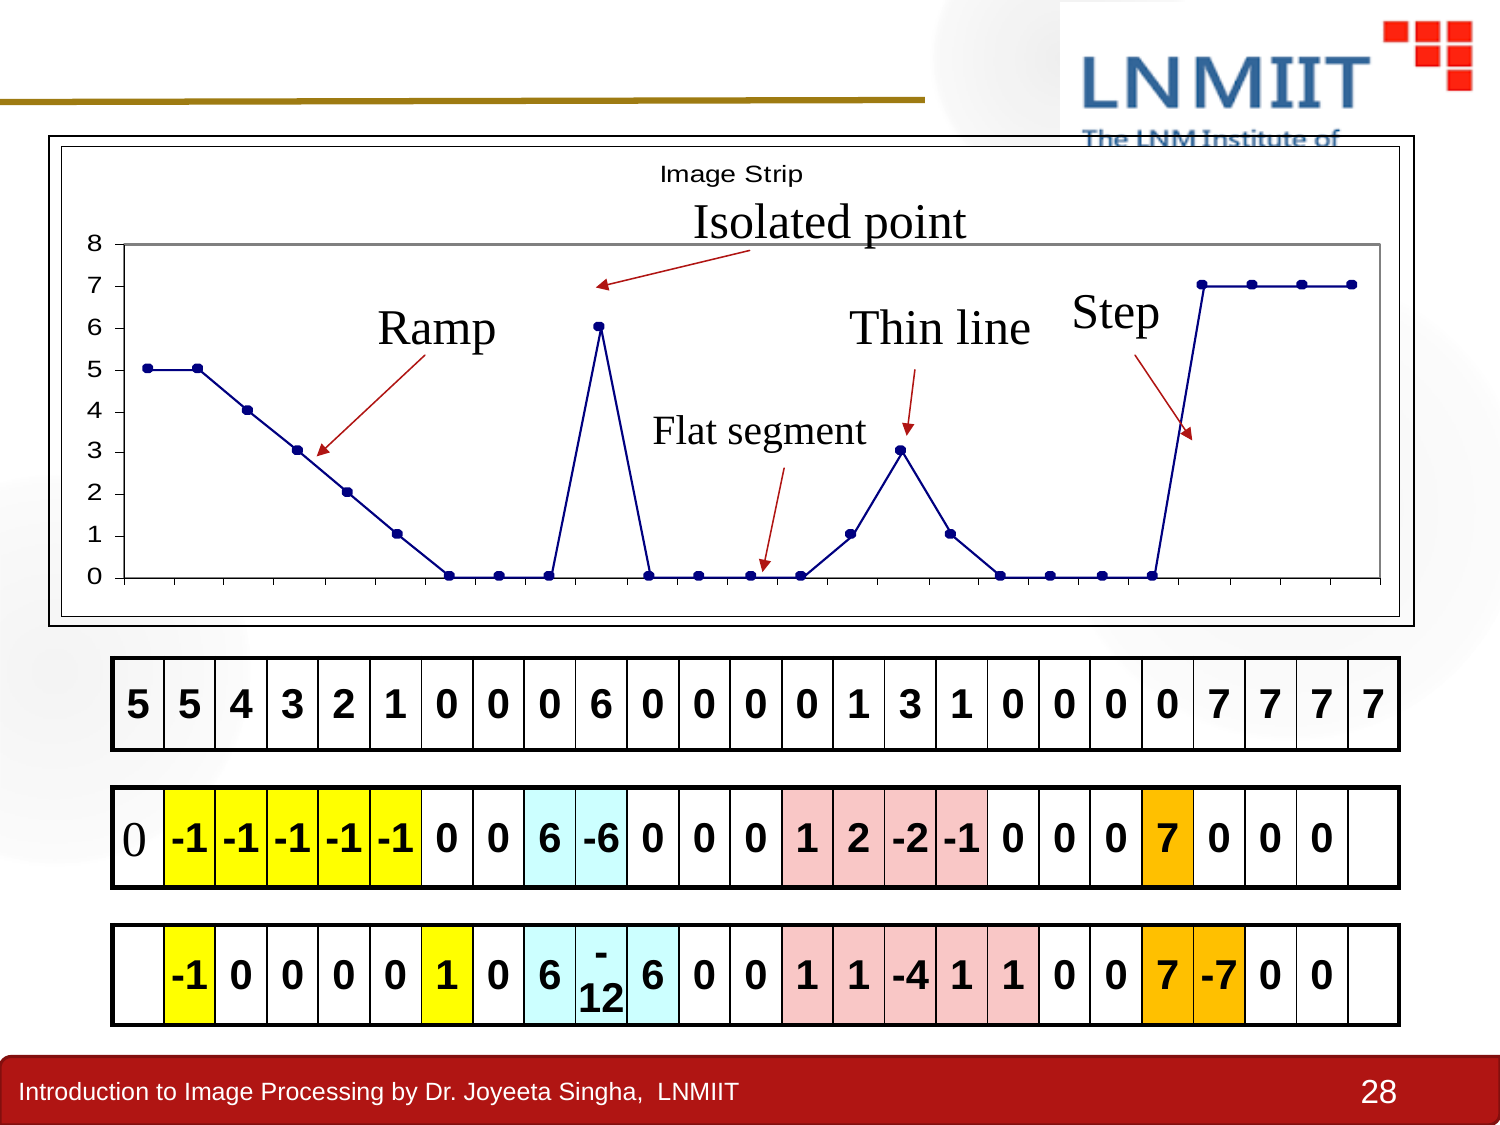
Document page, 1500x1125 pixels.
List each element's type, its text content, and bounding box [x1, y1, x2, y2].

table_header 0 [680, 927, 729, 1023]
table_header 1 [988, 927, 1038, 1023]
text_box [49, 136, 1413, 626]
table_header 6 [525, 927, 575, 1023]
table_header 1 [834, 660, 884, 748]
table_header 7 [1246, 660, 1296, 748]
table_header 0 [628, 790, 678, 885]
table_header 0 [1143, 660, 1193, 748]
table_header 5 [115, 660, 163, 748]
table_header -1 [165, 927, 214, 1023]
table_header 0 [371, 927, 421, 1023]
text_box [762, 467, 785, 573]
table_header [1349, 790, 1397, 885]
table_header -6 [576, 790, 626, 885]
table_header 0 [988, 790, 1038, 885]
table_header [115, 790, 163, 885]
table_header 0 [731, 790, 781, 885]
table_header 0 [422, 790, 472, 885]
table_header -1 [371, 790, 421, 885]
table_header 0 [268, 927, 317, 1023]
table_header 0 [216, 927, 266, 1023]
table_header 1 [937, 927, 987, 1023]
table_header 0 [1091, 790, 1141, 885]
table_header 0 [474, 660, 523, 748]
table_header 0 [1091, 660, 1141, 748]
table_header -12 [576, 927, 626, 1023]
table_header 7 [1143, 790, 1193, 885]
table_header 3 [885, 660, 935, 748]
table_header 1 [937, 660, 987, 748]
table_header 0 [1040, 927, 1089, 1023]
table_header 1 [422, 927, 472, 1023]
table_header 2 [319, 660, 369, 748]
table_header 0 [474, 790, 523, 885]
table_header -1 [165, 790, 214, 885]
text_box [1134, 354, 1193, 441]
table_header -1 [937, 790, 987, 885]
table_header 7 [1349, 660, 1397, 748]
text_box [316, 354, 426, 457]
table_header 0 [731, 660, 781, 748]
table_header 1 [783, 927, 832, 1023]
table_header 7 [1297, 660, 1347, 748]
table_header -1 [216, 790, 266, 885]
table_header 1 [371, 660, 421, 748]
table_header 0 [680, 790, 729, 885]
text_box 0 [107, 799, 158, 874]
table_header 6 [576, 660, 626, 748]
table_header 2 [834, 790, 884, 885]
table_header 0 [988, 660, 1038, 748]
table_header 1 [834, 927, 884, 1023]
table_header 7 [1194, 660, 1244, 748]
table_header 0 [731, 927, 781, 1023]
table_header -4 [885, 927, 935, 1023]
table_header 0 [1040, 660, 1089, 748]
table_header 0 [1297, 790, 1347, 885]
table_header 5 [165, 660, 214, 748]
table_header 0 [1091, 927, 1141, 1023]
table_header 6 [628, 927, 678, 1023]
table_header 6 [525, 790, 575, 885]
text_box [595, 250, 750, 288]
table_header 0 [525, 660, 575, 748]
table_header [1349, 927, 1397, 1023]
table_header -2 [885, 790, 935, 885]
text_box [906, 369, 916, 436]
table_header [115, 927, 163, 1023]
table_header -7 [1194, 927, 1244, 1023]
table_header 0 [628, 660, 678, 748]
table_header 0 [1246, 790, 1296, 885]
table_header 0 [1297, 927, 1347, 1023]
table_header 7 [1143, 927, 1193, 1023]
table_header 0 [319, 927, 369, 1023]
table_header 0 [474, 927, 523, 1023]
table_header 0 [783, 660, 832, 748]
table_header -1 [268, 790, 317, 885]
picture [1060, 2, 1498, 198]
table_header 0 [1194, 790, 1244, 885]
table_header 0 [1246, 927, 1296, 1023]
table_header 4 [216, 660, 266, 748]
table_header 1 [783, 790, 832, 885]
table_header -1 [319, 790, 369, 885]
table_header 0 [422, 660, 472, 748]
table_header 0 [680, 660, 729, 748]
table_header 0 [1040, 790, 1089, 885]
table_header 3 [268, 660, 317, 748]
